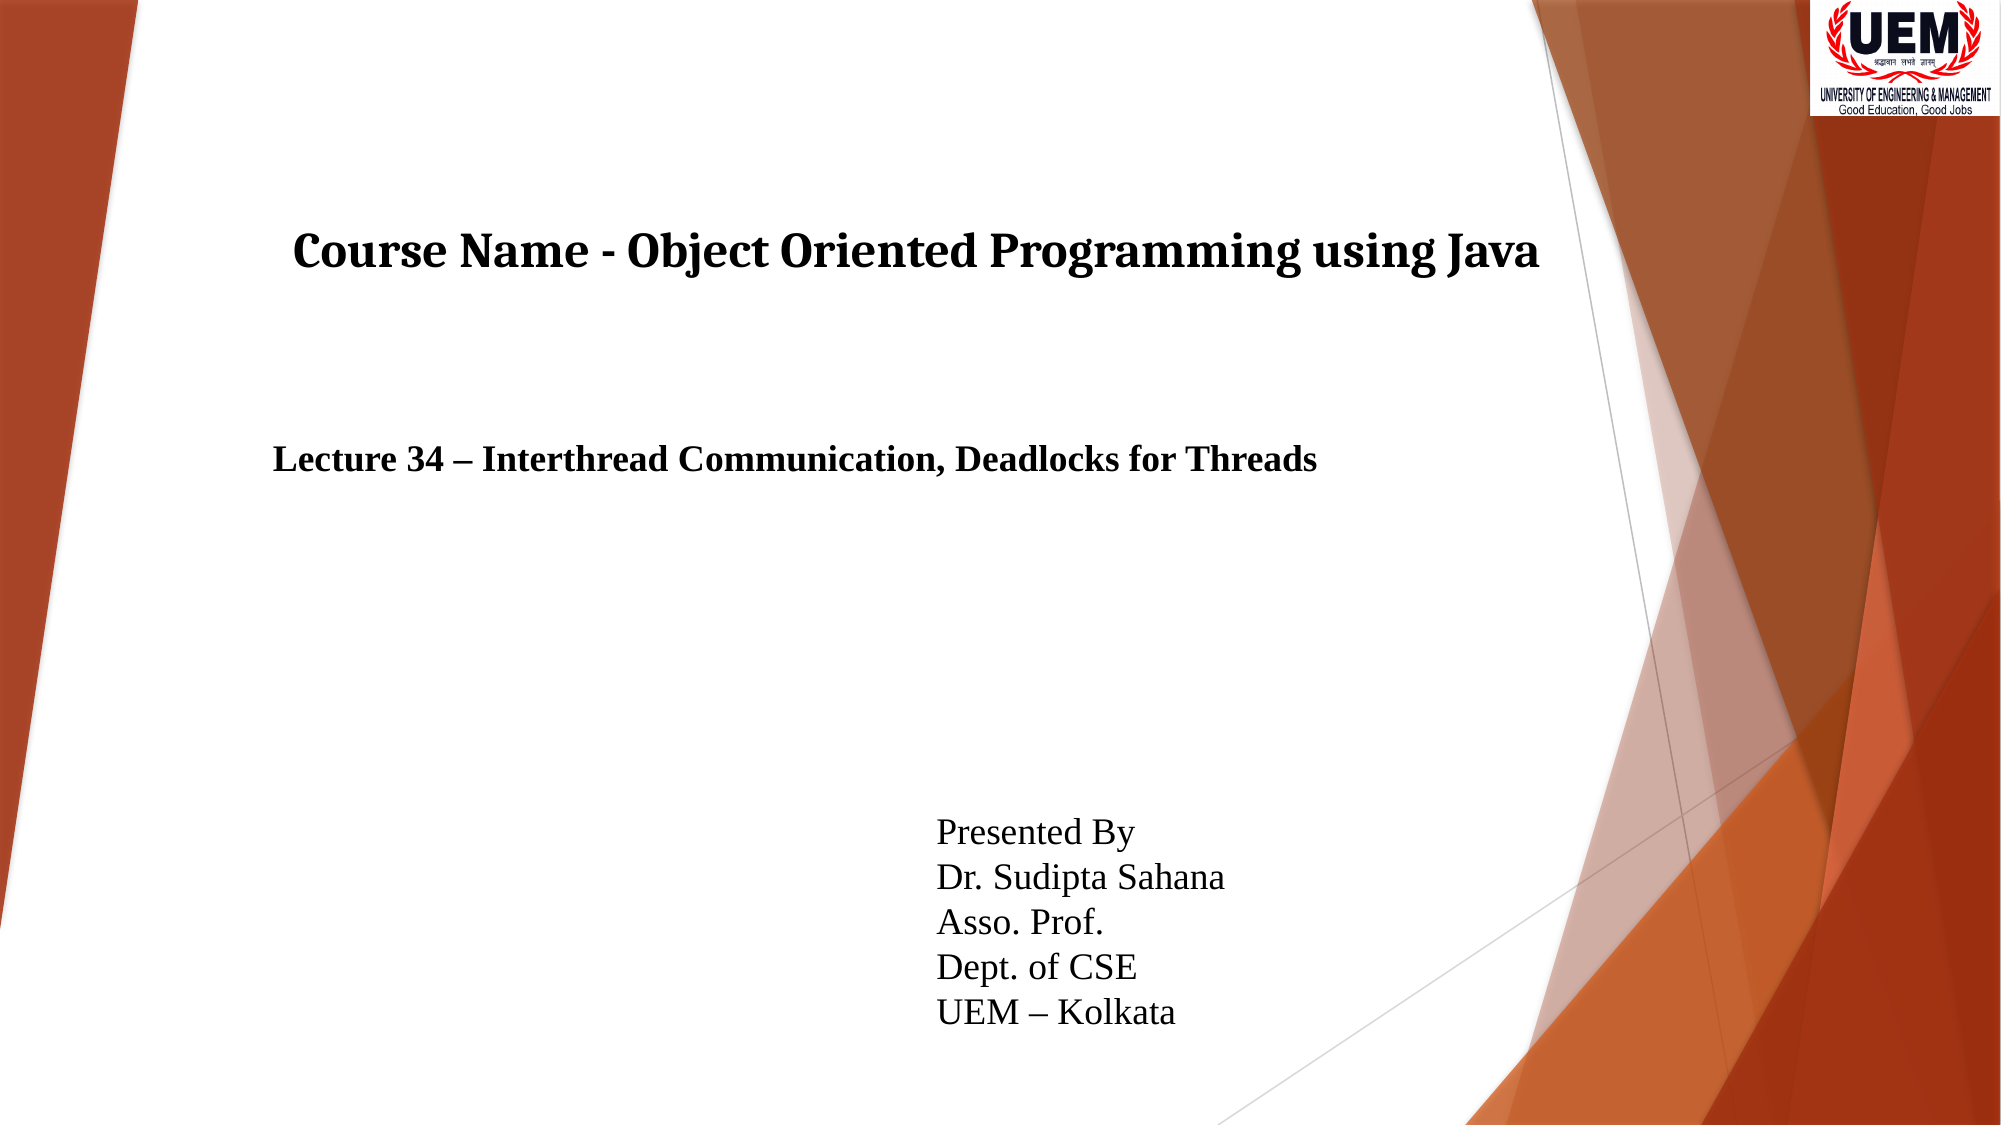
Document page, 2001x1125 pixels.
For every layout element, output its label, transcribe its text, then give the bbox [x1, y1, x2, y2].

text_box Presented By Dr. Sudipta Sahana Asso. Prof. Dept. of CSE UEM – Kolkata [921, 799, 1455, 1040]
text_box Lecture 34 – Interthread Communication, Deadlocks for Threads [258, 426, 1576, 532]
text_box Course Name - Object Oriented Programming using Java [278, 209, 1556, 285]
picture [1809, 0, 2000, 117]
